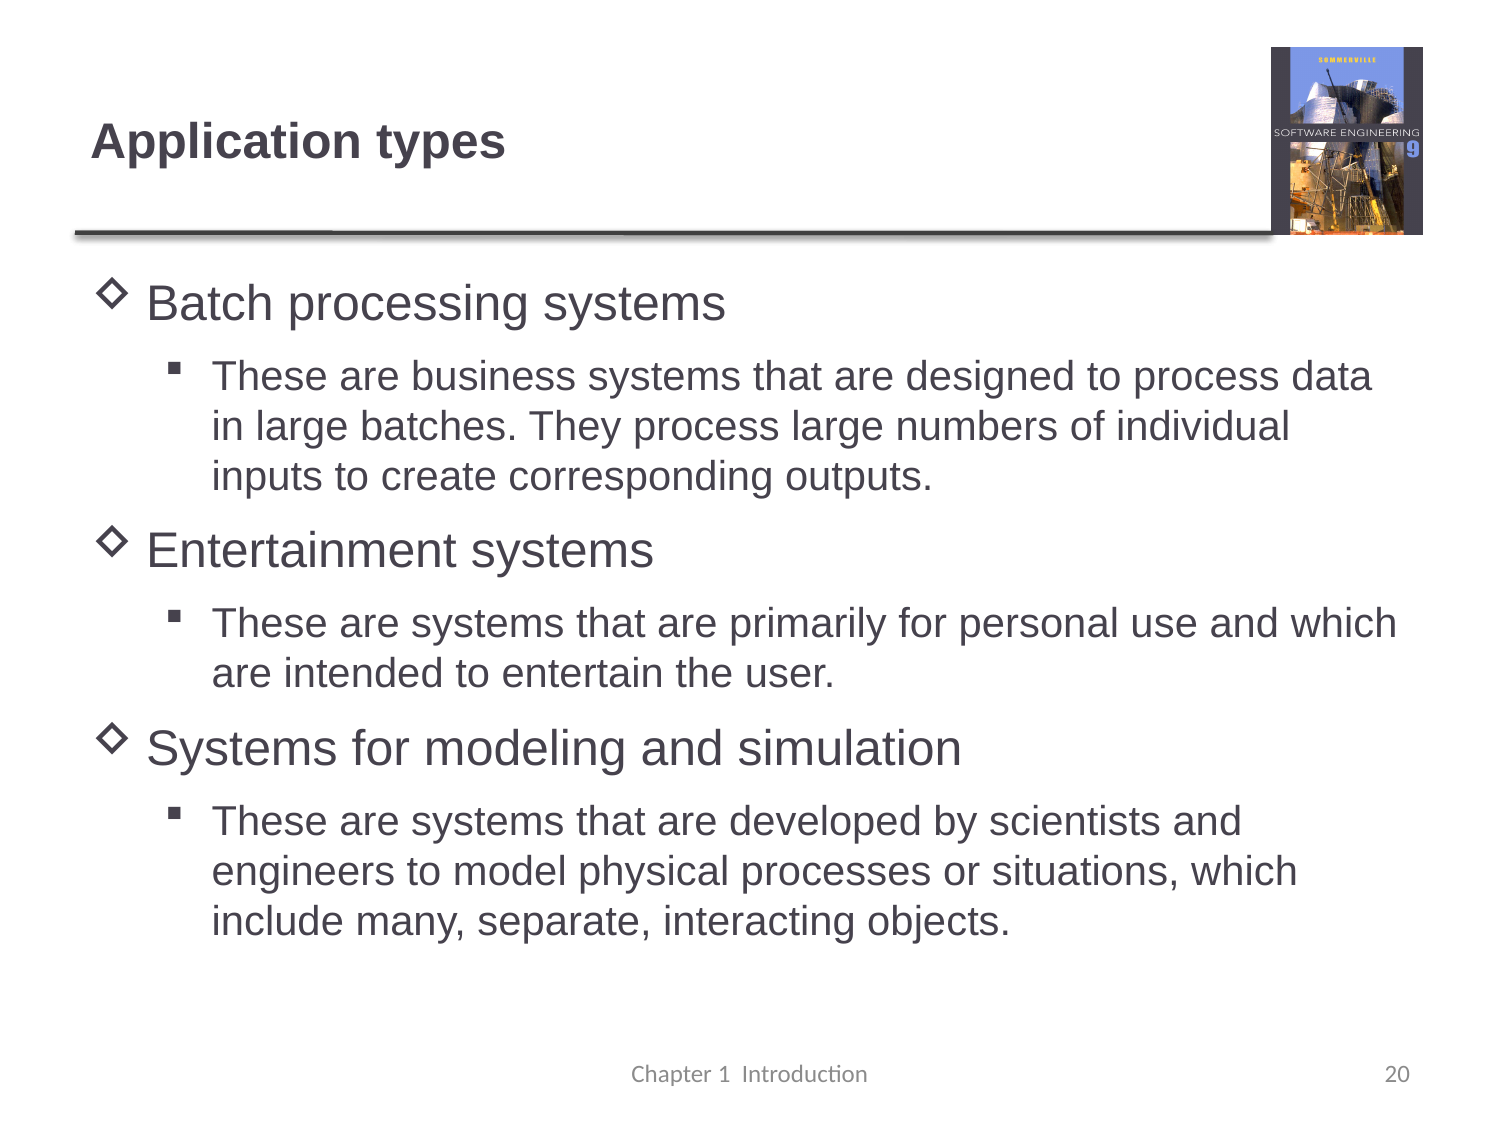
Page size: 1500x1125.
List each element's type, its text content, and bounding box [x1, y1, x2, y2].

list Batch processing systems These are business systems that are designed to process data in large batches. They process large numbers of individual inputs to create corresponding outputs. Entertainment systems These are systems that are primarily for personal use and which are intended to entertain the user. Systems for modeling and simulation These are systems that are developed by scientists and engineers to model physical processes or situations, which include many, separate, interacting objects. [75, 262, 1425, 1005]
title Application types [74, 44, 1272, 233]
picture [1272, 47, 1423, 235]
slide_number 20 [1074, 1042, 1425, 1103]
footer Chapter 1 Introduction [512, 1042, 988, 1103]
